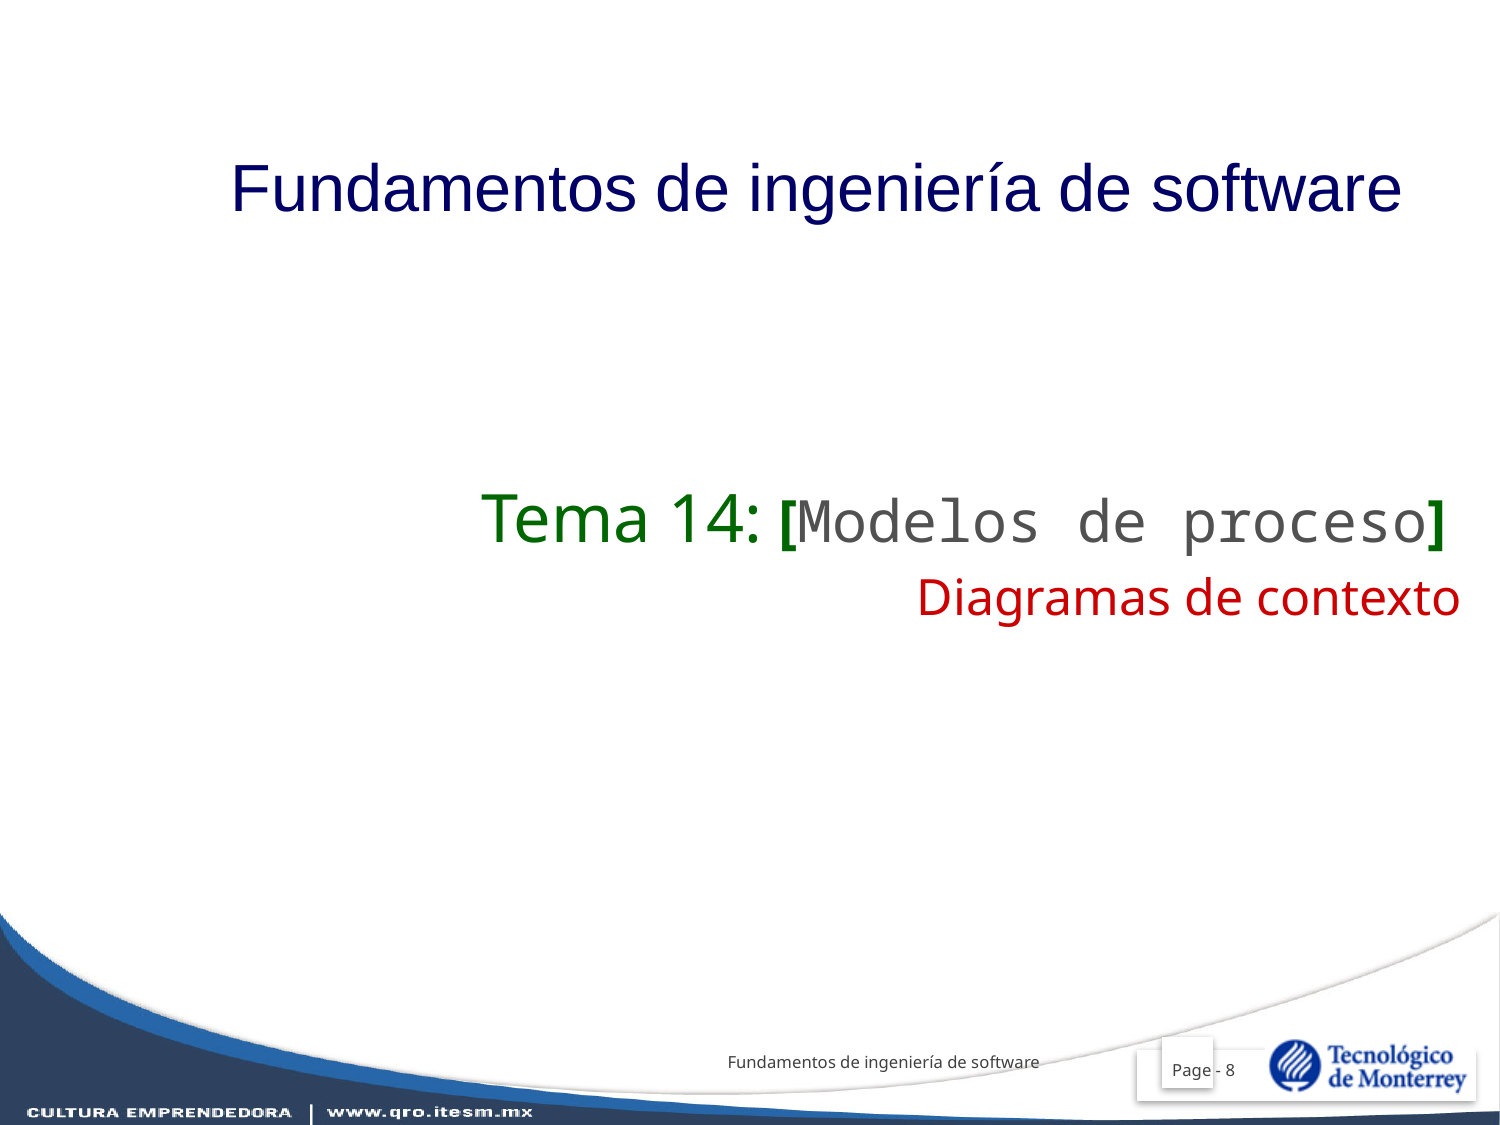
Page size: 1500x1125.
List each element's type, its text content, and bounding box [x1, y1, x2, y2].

subtitle Tema 14: [Modelos de proceso] Diagramas de contexto [50, 374, 1478, 1051]
title Fundamentos de ingeniería de software [103, 87, 1420, 363]
picture [1265, 1051, 1475, 1101]
